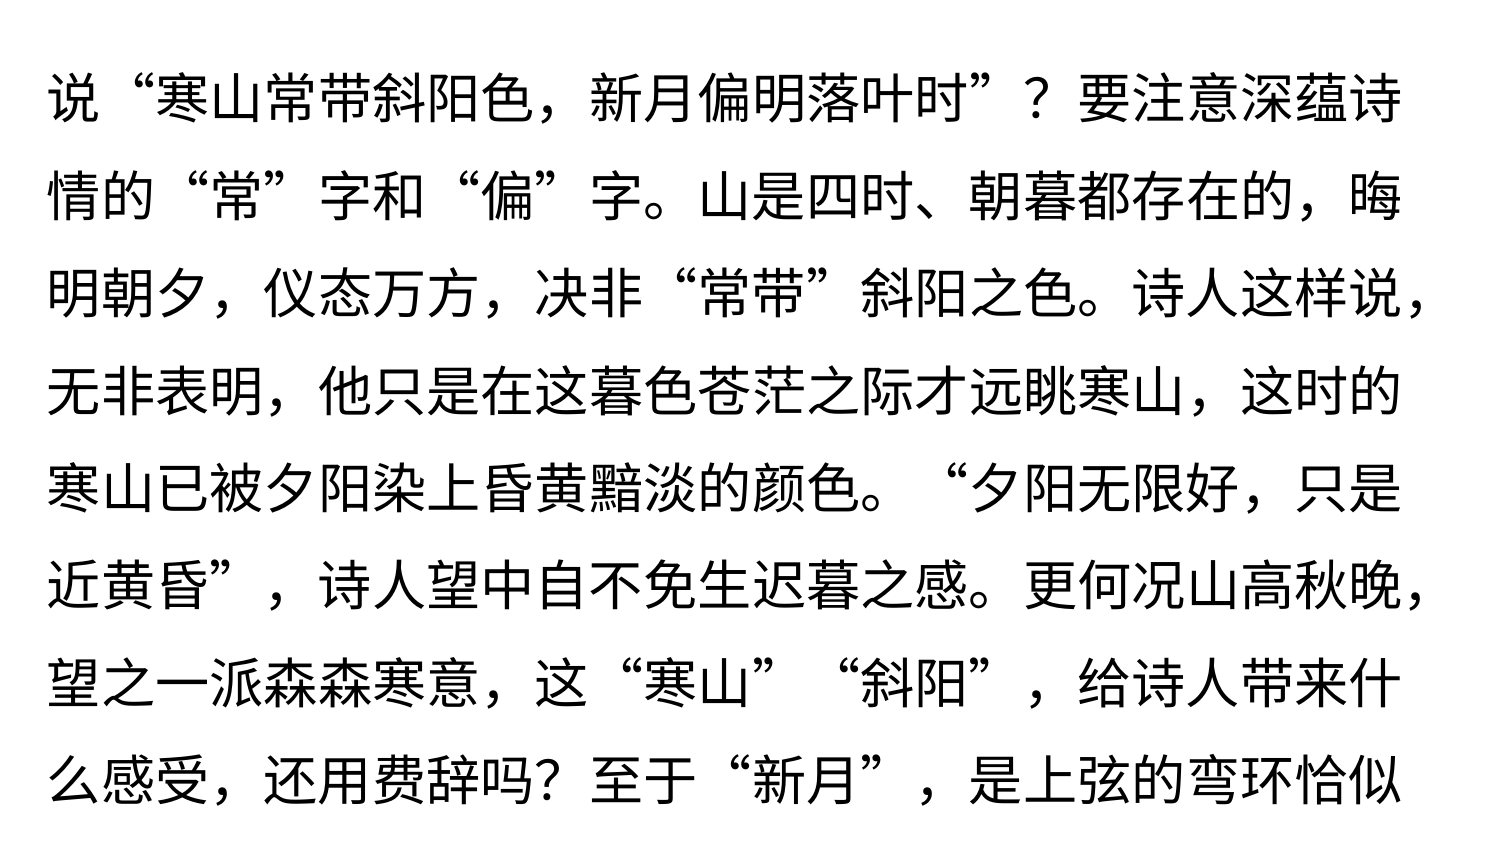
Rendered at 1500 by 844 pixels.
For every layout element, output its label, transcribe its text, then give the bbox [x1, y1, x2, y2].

text_box 说“寒山常带斜阳色，新月偏明落叶时”？要注意深蕴诗情的“常”字和“偏”字。山是四时、朝暮都存在的，晦明朝夕，仪态万方，决非“常带”斜阳之色。诗人这样说，无非表明，他只是在这暮色苍茫之际才远眺寒山，这时的寒山已被夕阳染上昏黄黯淡的颜色。“夕阳无限好，只是近黄昏”，诗人望中自不免生迟暮之感。更何况山高秋晚，望之一派森森寒意，这“寒山”“斜阳”，给诗人带来什么感受，还用费辞吗？至于“新月”，是上弦的弯环恰似钩的月亮。 [32, 24, 1471, 844]
